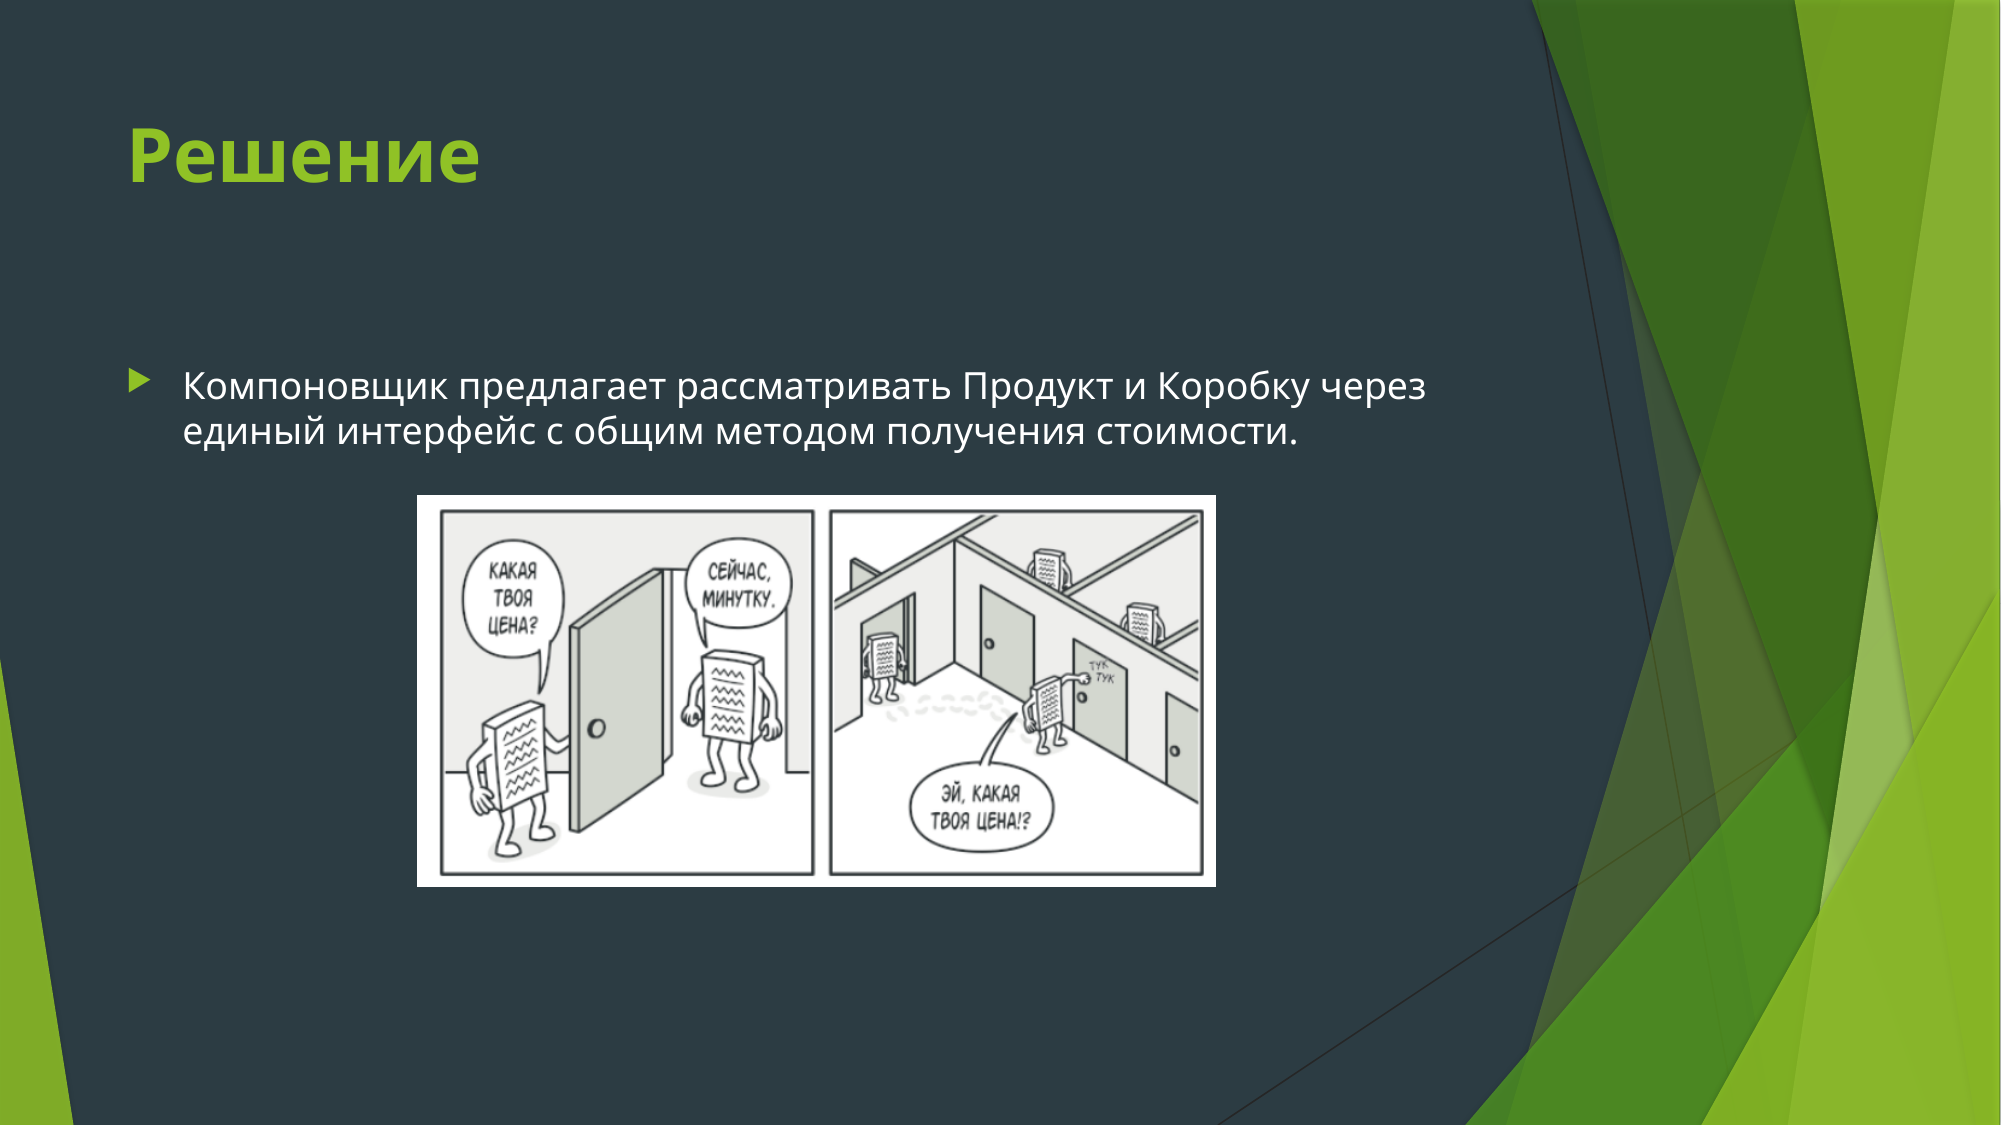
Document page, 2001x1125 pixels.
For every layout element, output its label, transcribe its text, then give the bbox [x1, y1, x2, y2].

title Решение [111, 99, 1522, 317]
picture [416, 494, 1216, 887]
list Компоновщик предлагает рассматривать Продукт и Коробку через единый интерфейс с общим методом получения стоимости. [111, 354, 1522, 992]
